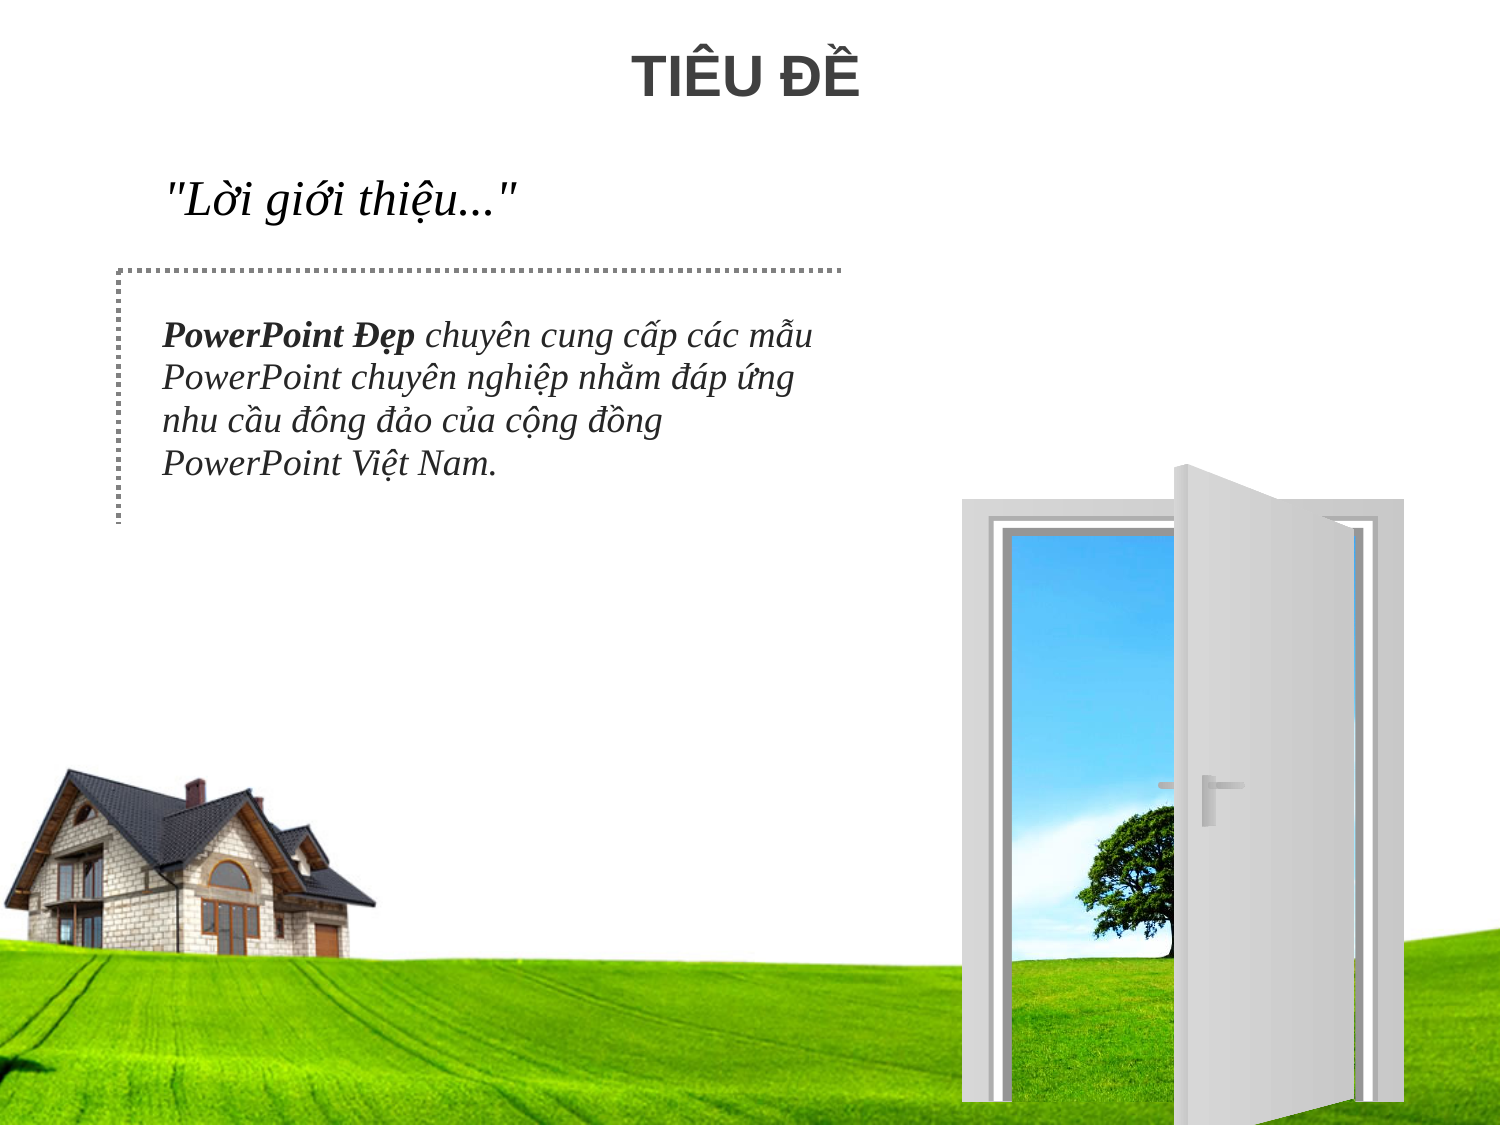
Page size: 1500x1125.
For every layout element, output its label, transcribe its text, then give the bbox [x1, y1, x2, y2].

text_box TIÊU ĐỀ [616, 31, 877, 116]
picture [0, 0, 1500, 1125]
text_box "Lời giới thiệu..." [164, 148, 590, 248]
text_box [961, 463, 1405, 1125]
text_box PowerPoint Đẹp chuyên cung cấp các mẫu PowerPoint chuyên nghiệp nhằm đáp ứng nhu cầu đông đảo của cộng đồng PowerPoint Việt Nam. [161, 281, 852, 516]
